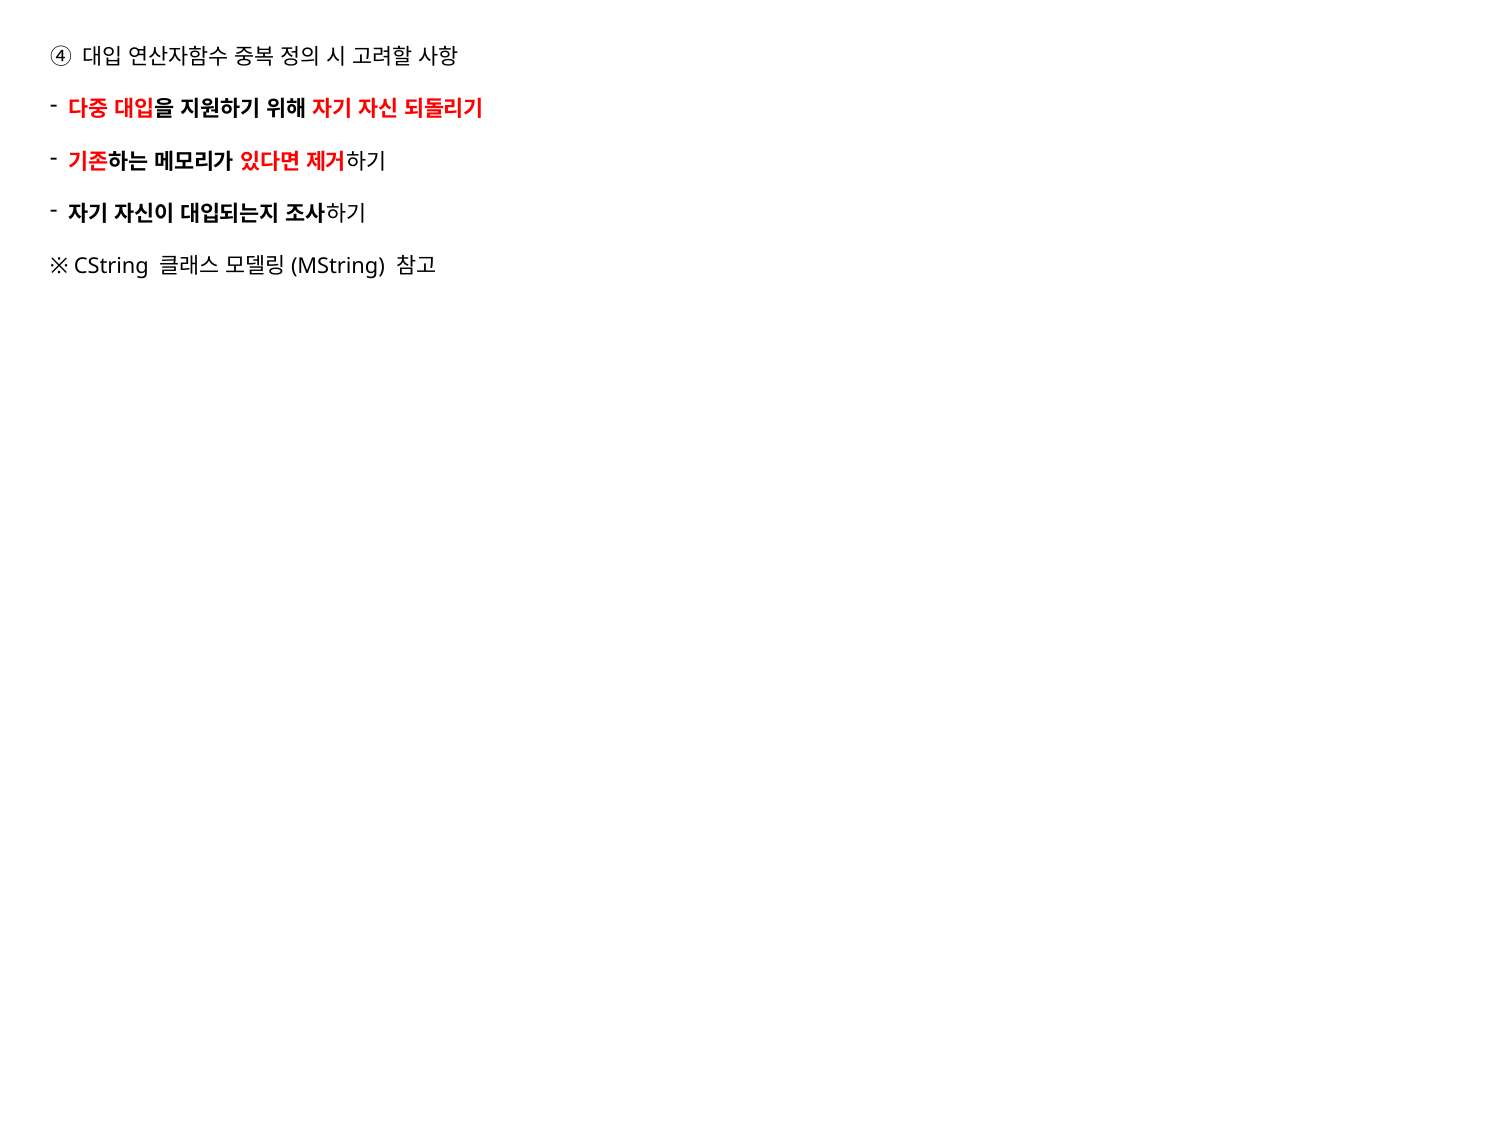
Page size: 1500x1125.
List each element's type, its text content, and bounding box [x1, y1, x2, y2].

text_box ④ 대입 연산자함수 중복 정의 시 고려할 사항 다중 대입을 지원하기 위해 자기 자신 되돌리기 기존하는 메모리가 있다면 제거하기 자기 자신이 대입되는지 조사하기 ※ CString 클래스 모델링(MString) 참고 [35, 34, 1465, 286]
